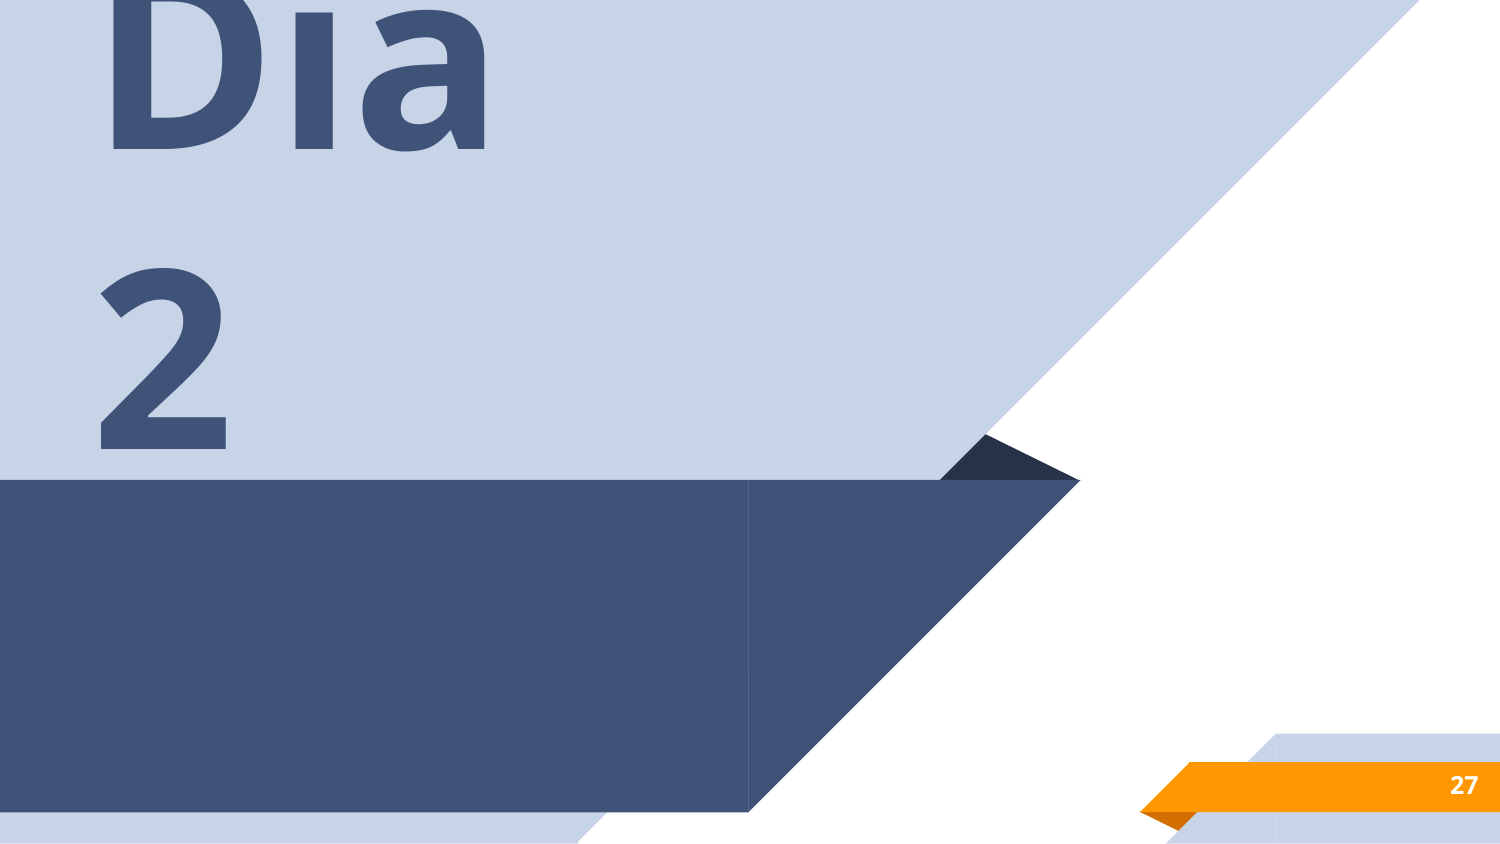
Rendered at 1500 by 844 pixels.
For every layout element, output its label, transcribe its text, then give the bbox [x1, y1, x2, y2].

slide_number ‹#› [1249, 760, 1494, 813]
text_box Dia 2 [76, 0, 639, 515]
